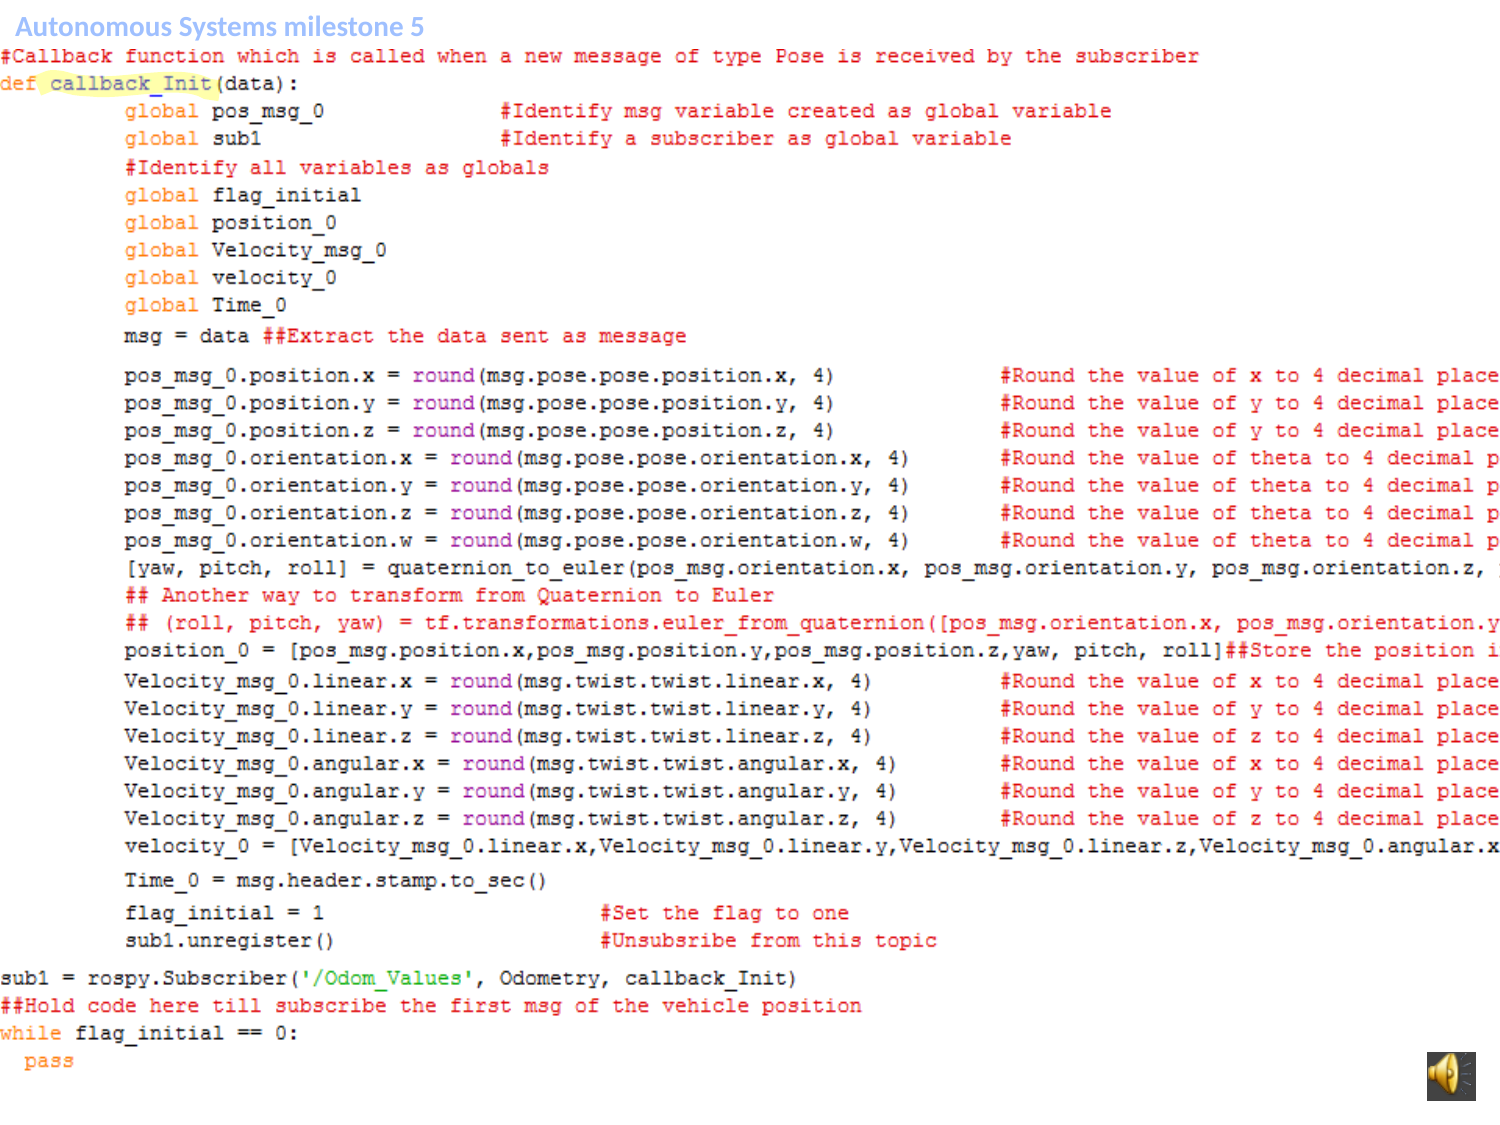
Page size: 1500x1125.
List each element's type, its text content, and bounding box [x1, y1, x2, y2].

picture [0, 49, 1500, 1102]
text_box Autonomous Systems milestone 5 [0, 0, 1348, 46]
